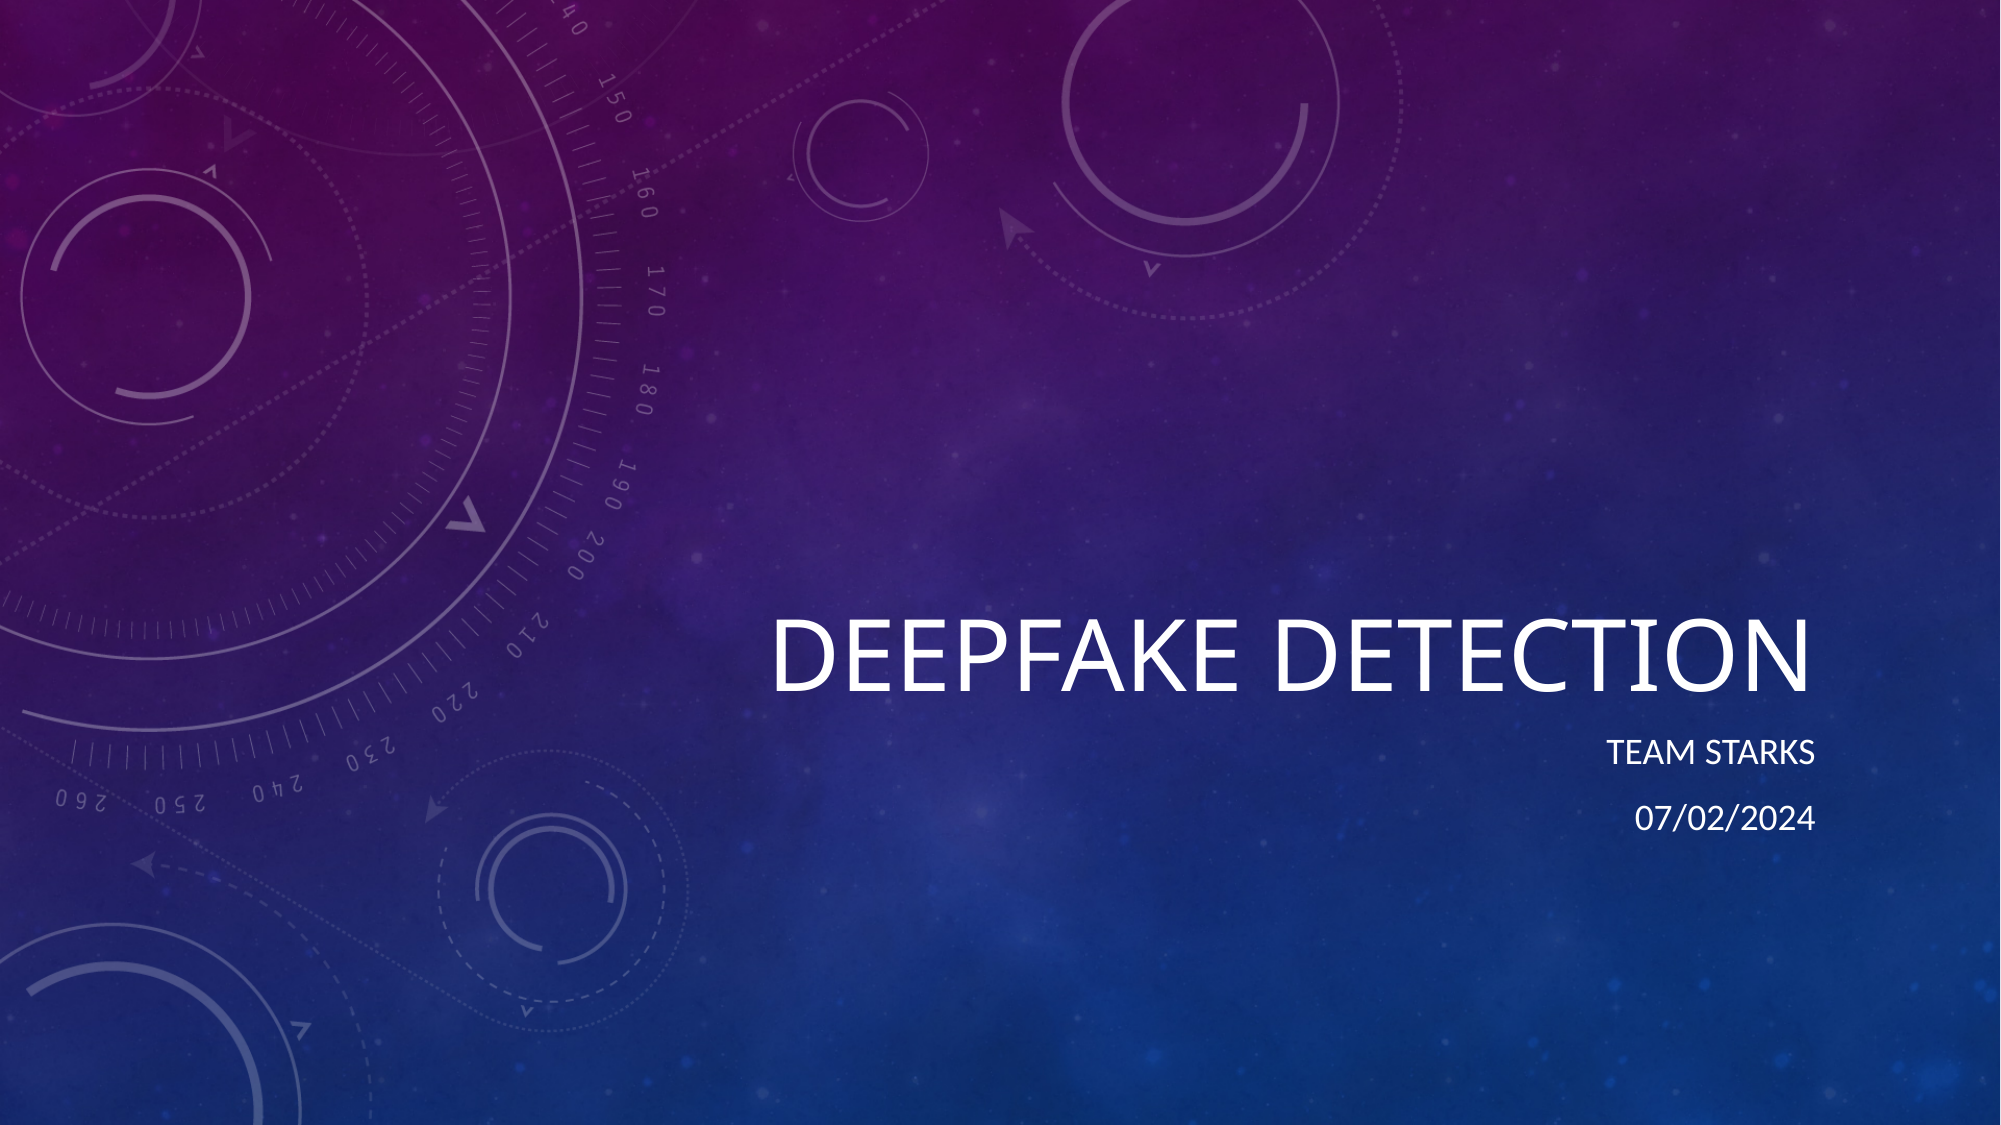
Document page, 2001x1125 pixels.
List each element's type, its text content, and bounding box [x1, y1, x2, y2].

subtitle Team starks 07/02/2024 [650, 719, 1831, 950]
picture [0, 0, 2001, 1125]
title DEEPFAKE DETECTION [650, 322, 1831, 719]
